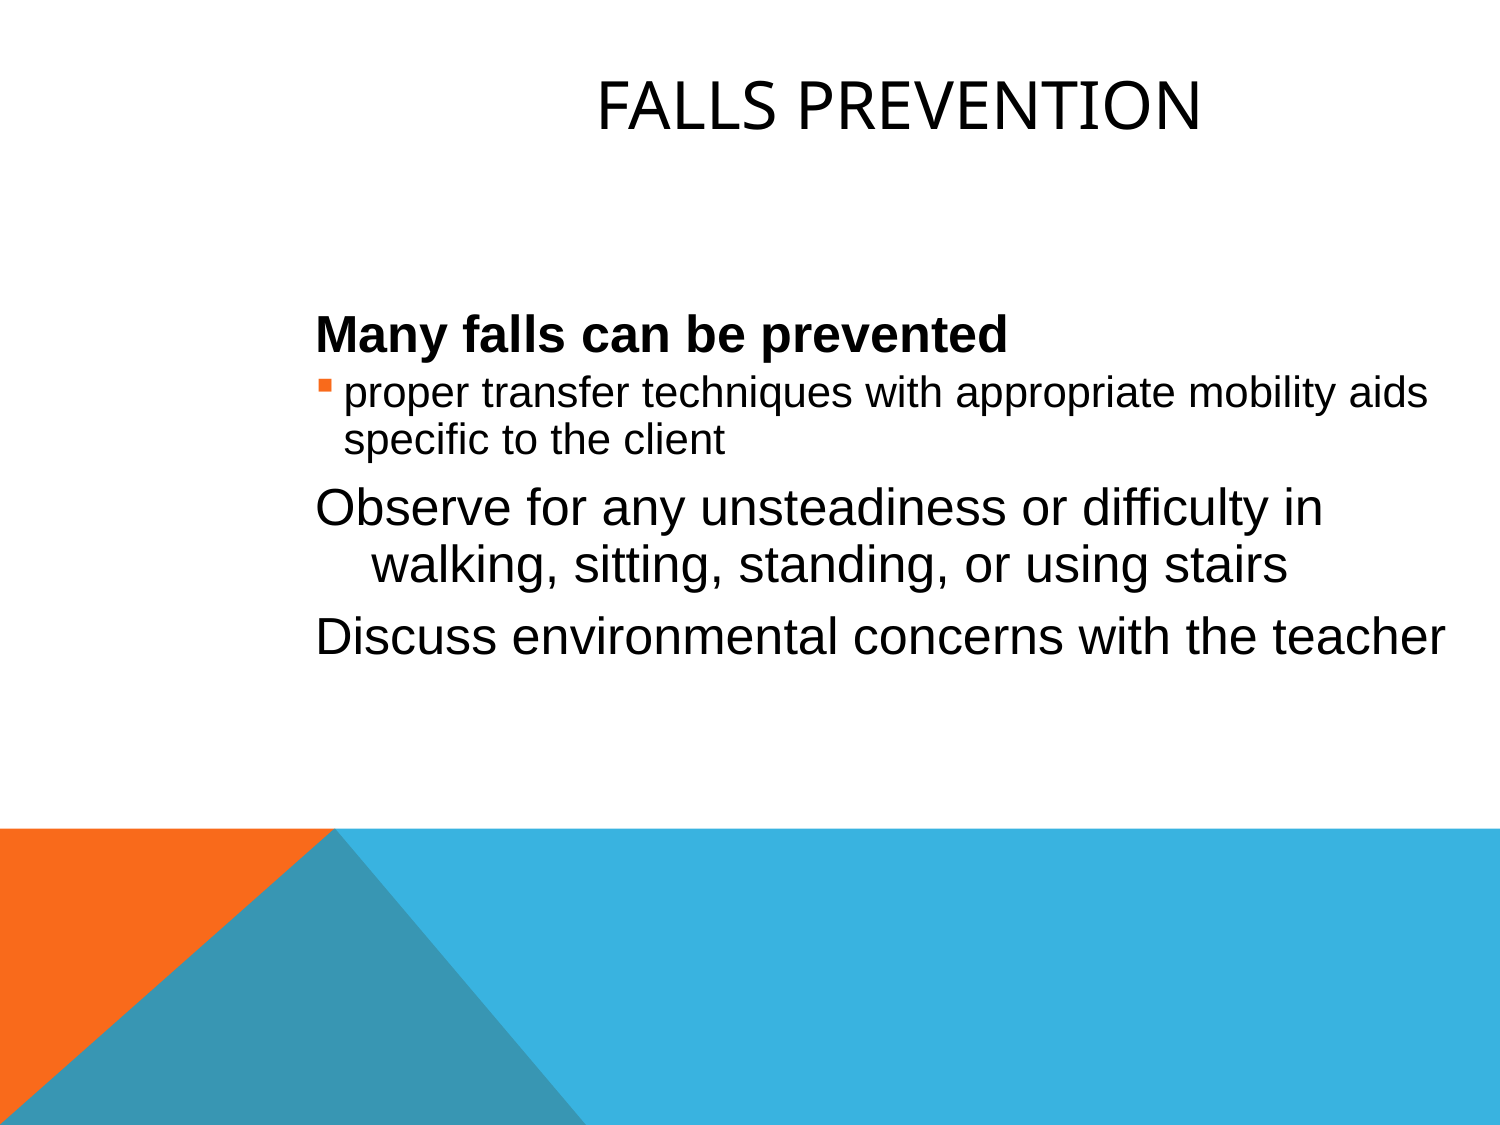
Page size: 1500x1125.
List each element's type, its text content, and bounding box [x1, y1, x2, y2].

list Many falls can be prevented proper transfer techniques with appropriate mobility aids specific to the client Observe for any unsteadiness or difficulty in walking, sitting, standing, or using stairs Discuss environmental concerns with the teacher [300, 299, 1500, 975]
title Falls Prevention [300, 49, 1500, 237]
